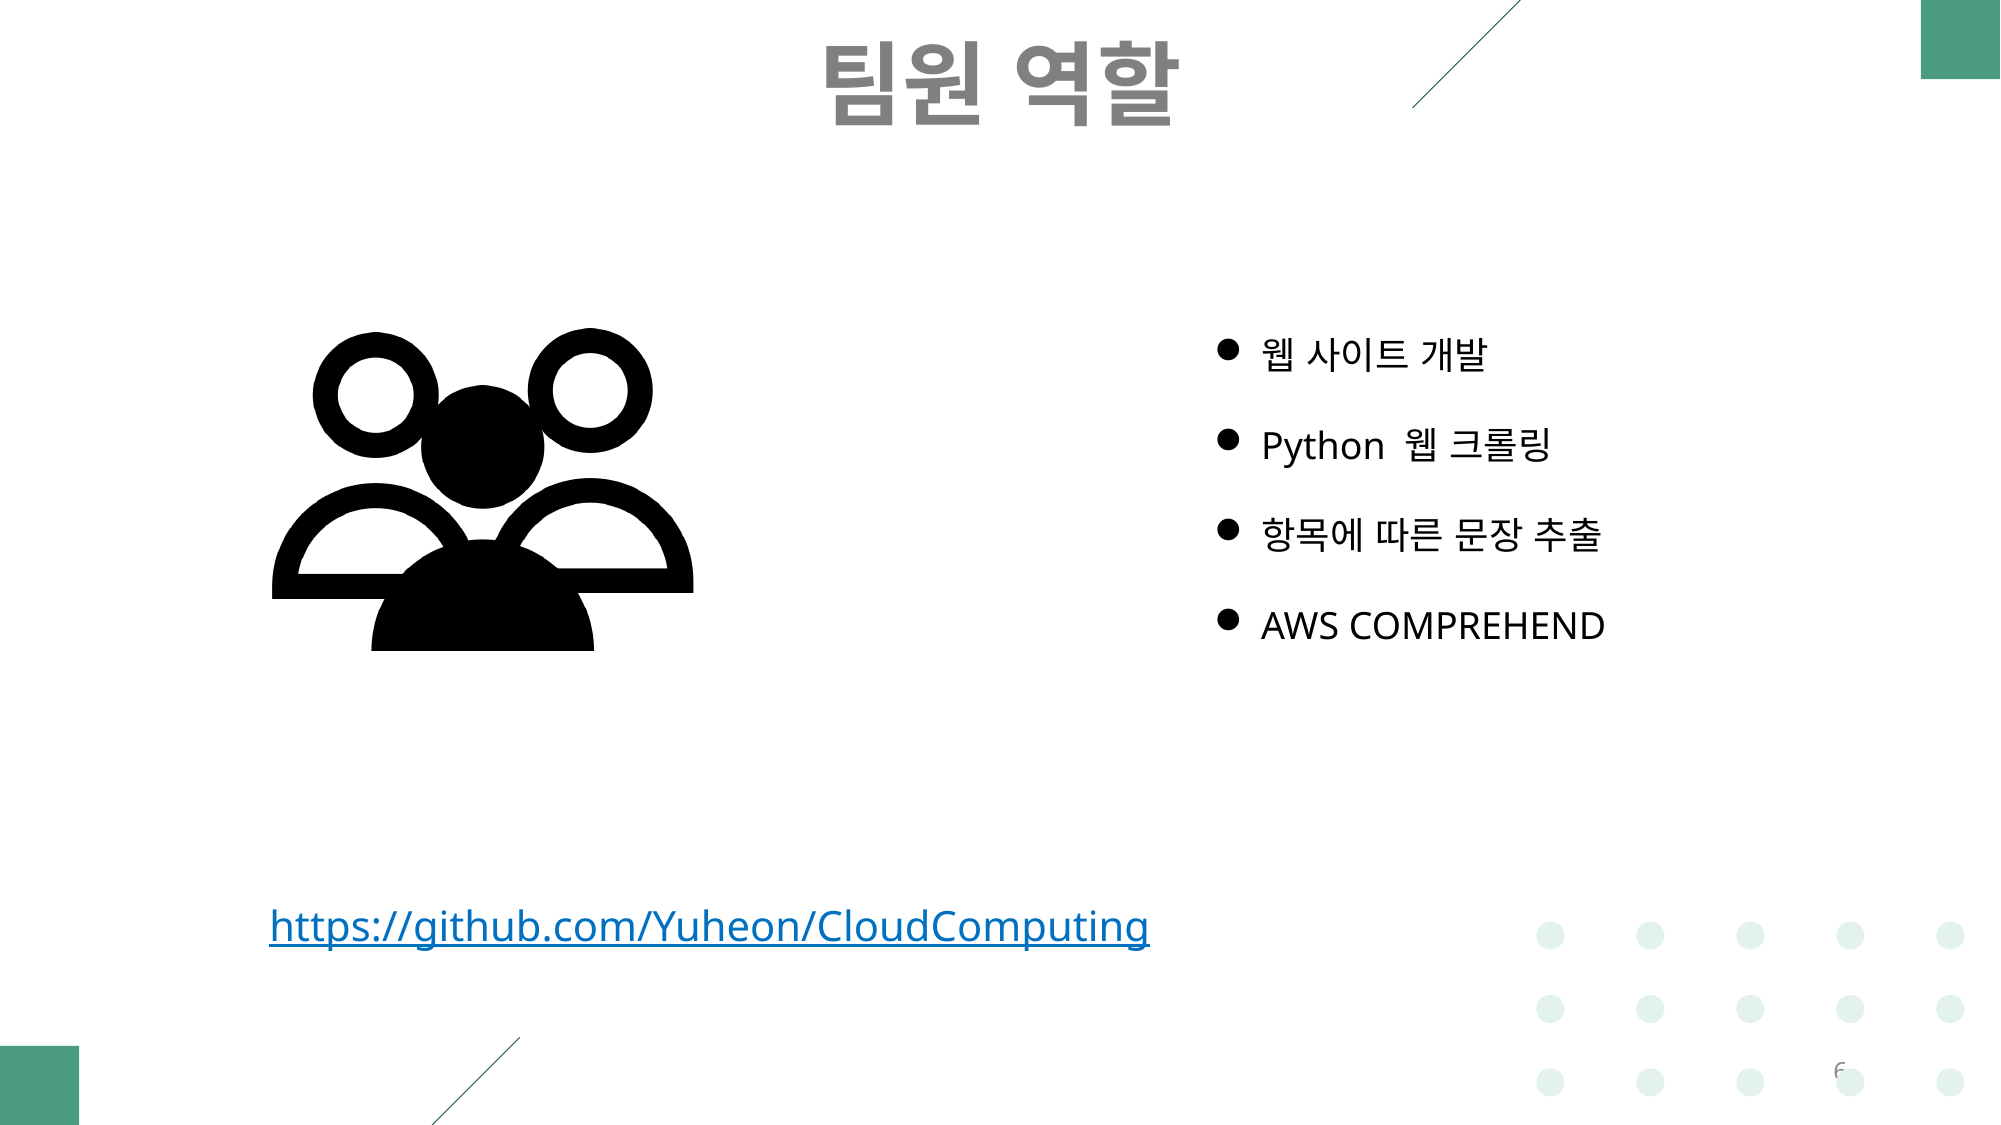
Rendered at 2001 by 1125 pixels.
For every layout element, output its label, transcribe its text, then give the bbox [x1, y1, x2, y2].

text_box 팀원 역할 [79, 39, 1921, 139]
text_box https://github.com/Yuheon/CloudComputing [254, 891, 1444, 964]
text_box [1536, 921, 1965, 1097]
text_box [1412, 0, 1521, 108]
text_box 웹 사이트 개발 Python 웹 크롤링 항목에 따른 문장 추출 AWS COMPREHEND [1199, 324, 1996, 745]
text_box [0, 1045, 80, 1125]
slide_number 6 [1412, 1042, 1863, 1103]
picture [242, 328, 723, 651]
text_box [1920, 0, 2000, 80]
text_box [432, 1037, 520, 1125]
